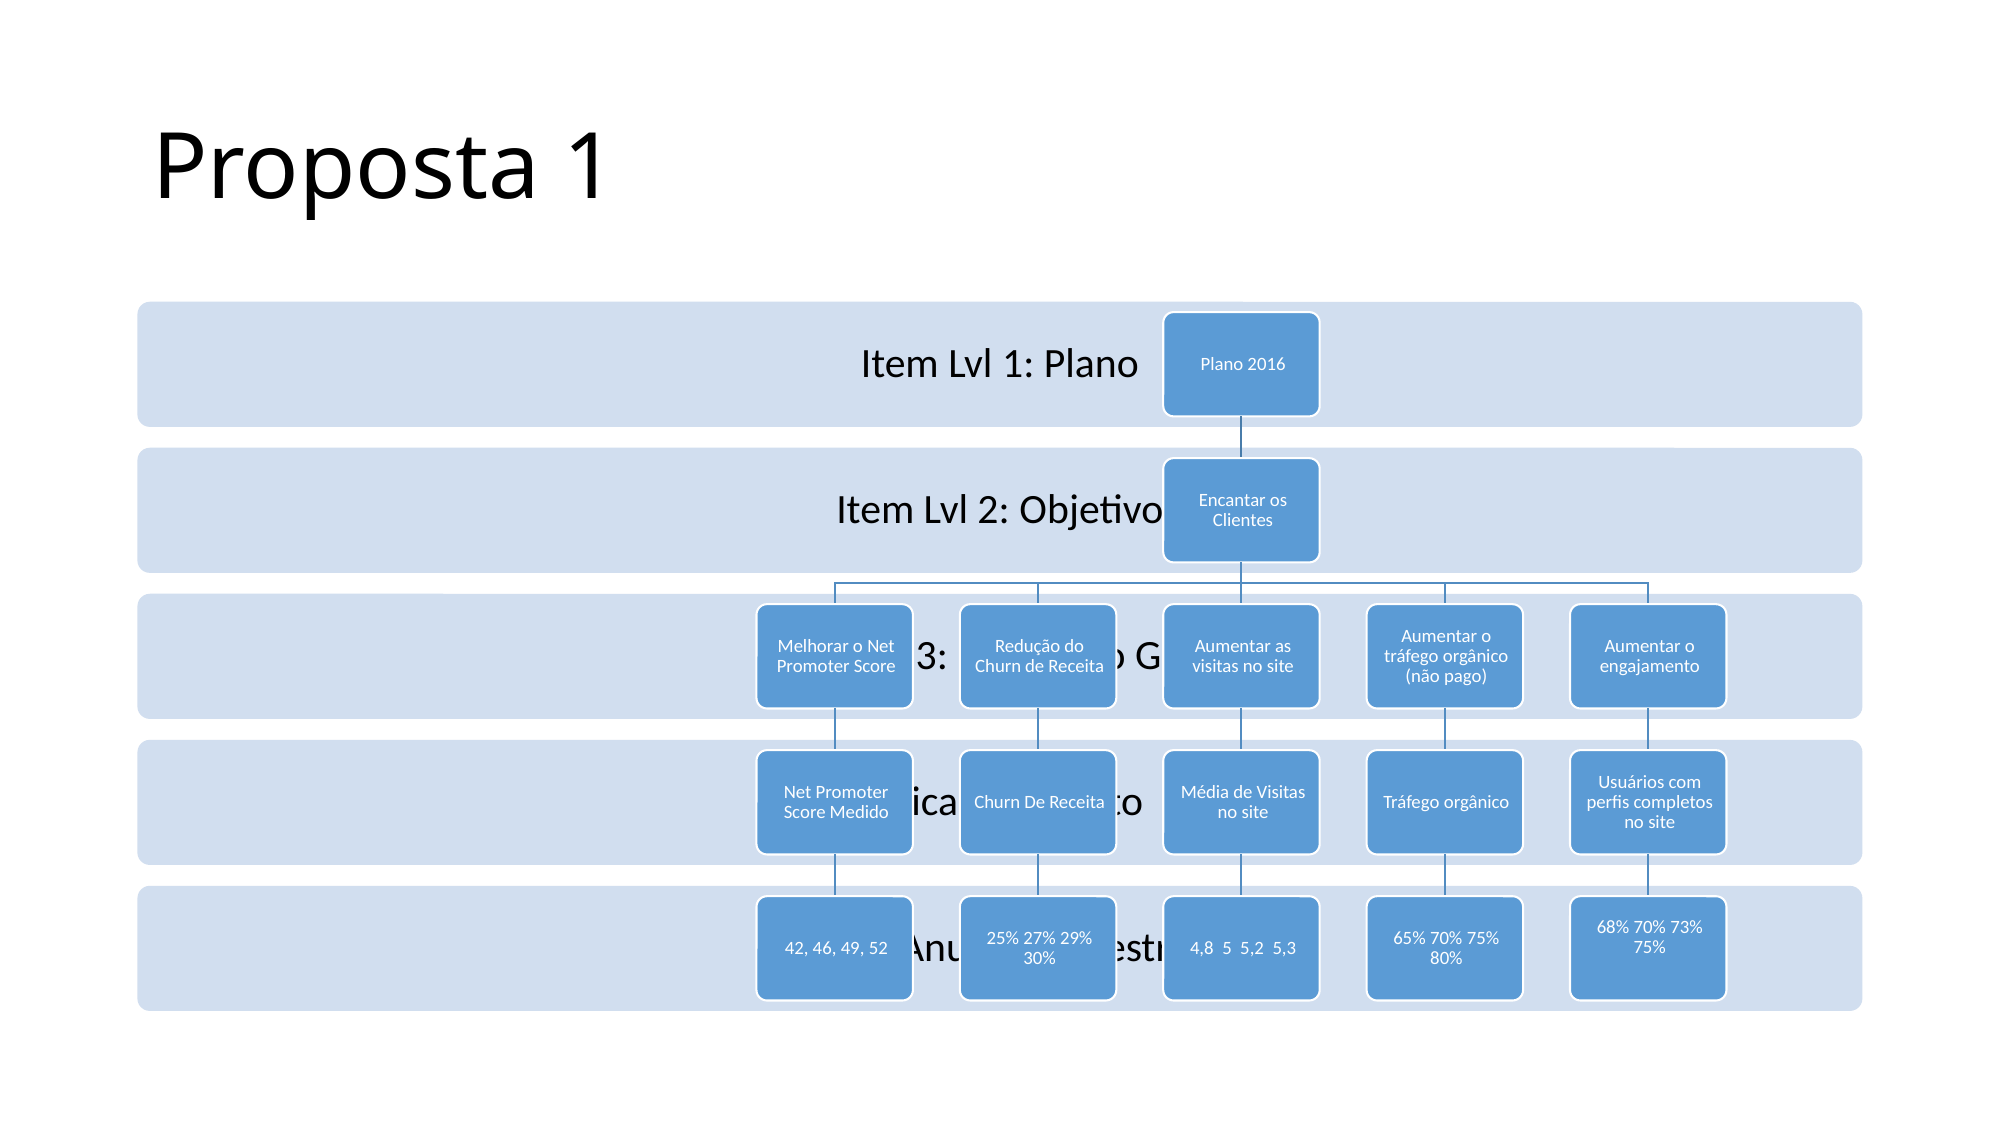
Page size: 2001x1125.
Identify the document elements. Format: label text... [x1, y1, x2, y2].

title Proposta 1 [137, 59, 1863, 278]
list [137, 299, 1863, 1014]
